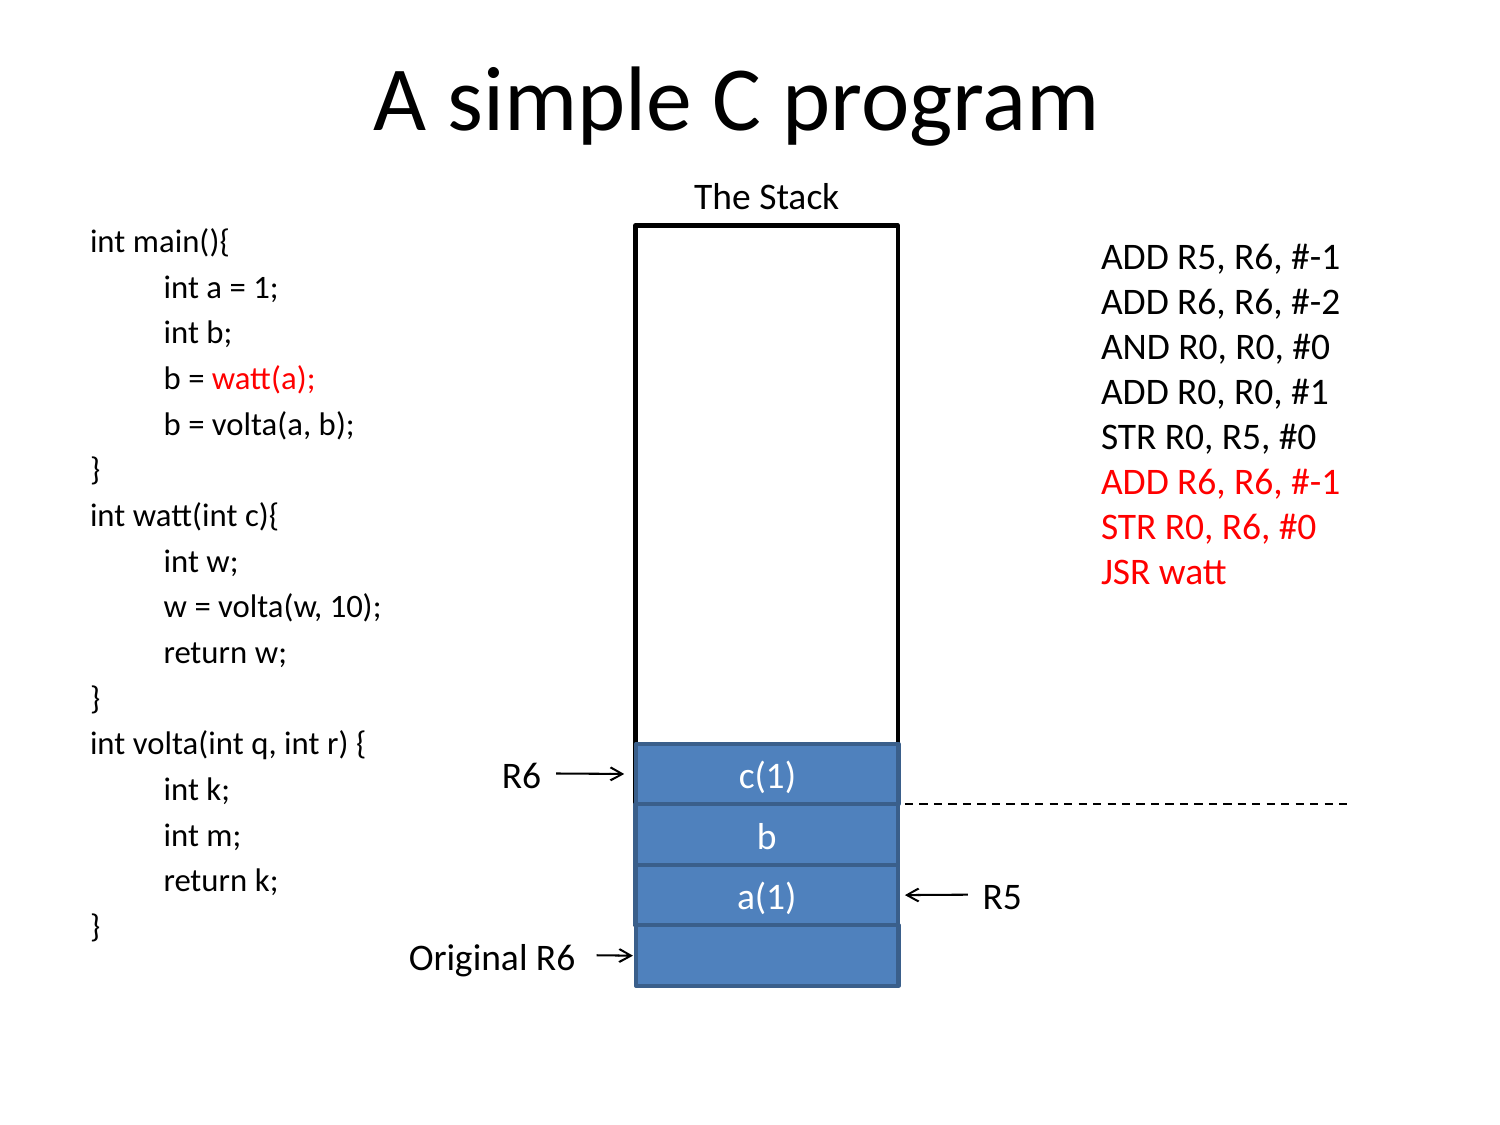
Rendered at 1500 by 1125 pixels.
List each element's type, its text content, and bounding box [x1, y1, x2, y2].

text_box [634, 923, 901, 988]
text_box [393, 925, 634, 987]
text_box a(1) [633, 867, 900, 924]
text_box c(1) [634, 742, 901, 806]
text_box ADD R5, R6, #-1 ADD R6, R6, #-2 AND R0, R0, #0 ADD R0, R0, #1 STR R0, R5, #0 ADD R6, R6, #-1 STR R0, R6, #0 JSR watt [936, 224, 1401, 600]
text_box [633, 223, 900, 802]
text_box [486, 743, 625, 805]
title A simple C program [62, 0, 1413, 188]
list int main(){ int a = 1; int b; b = watt(a); b = volta(a, b); } int watt(int c){ int w; w = volta(w, 10); return w; } int volta(int q, int r) { int k; int m; return k; } [75, 212, 521, 956]
text_box The Stack [672, 164, 861, 225]
text_box R5 [967, 864, 1037, 925]
text_box b [633, 802, 900, 867]
